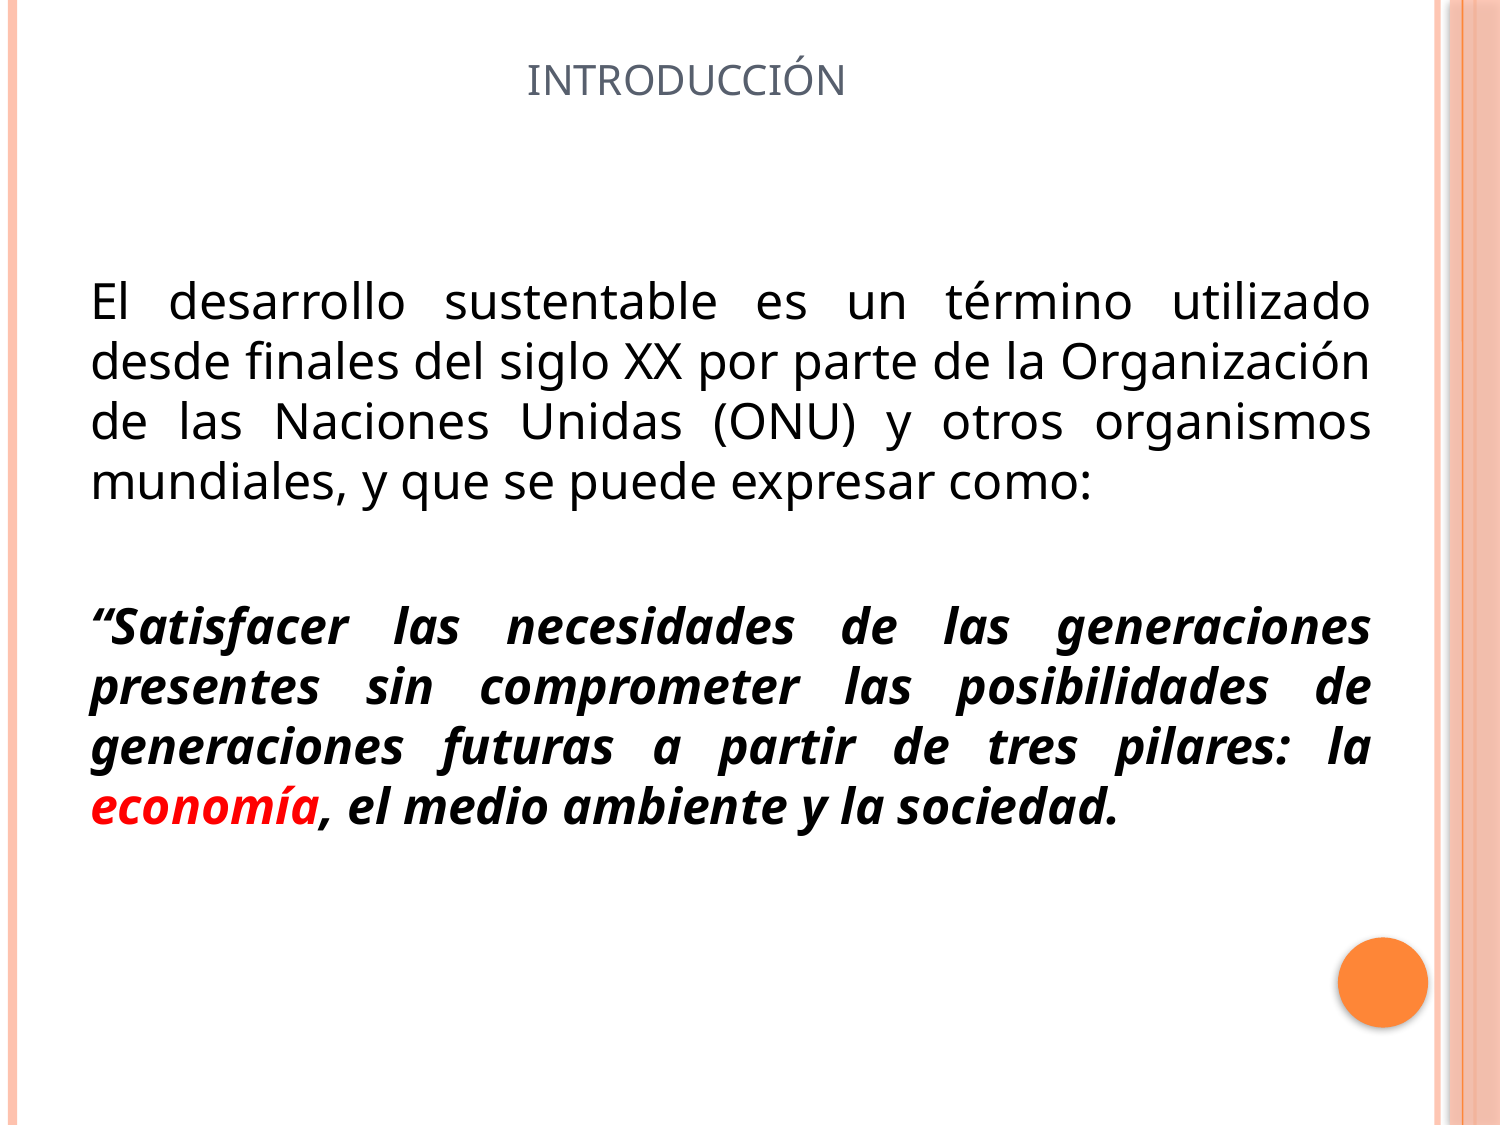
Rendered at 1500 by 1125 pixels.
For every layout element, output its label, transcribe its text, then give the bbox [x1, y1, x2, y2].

list El desarrollo sustentable es un término utilizado desde finales del siglo XX por parte de la Organización de las Naciones Unidas (ONU) y otros organismos mundiales, y que se puede expresar como: “Satisfacer las necesidades de las generaciones presentes sin comprometer las posibilidades de generaciones futuras a partir de tres pilares: la economía, el medio ambiente y la sociedad. [74, 136, 1389, 1083]
title Introducción [75, 45, 1300, 136]
